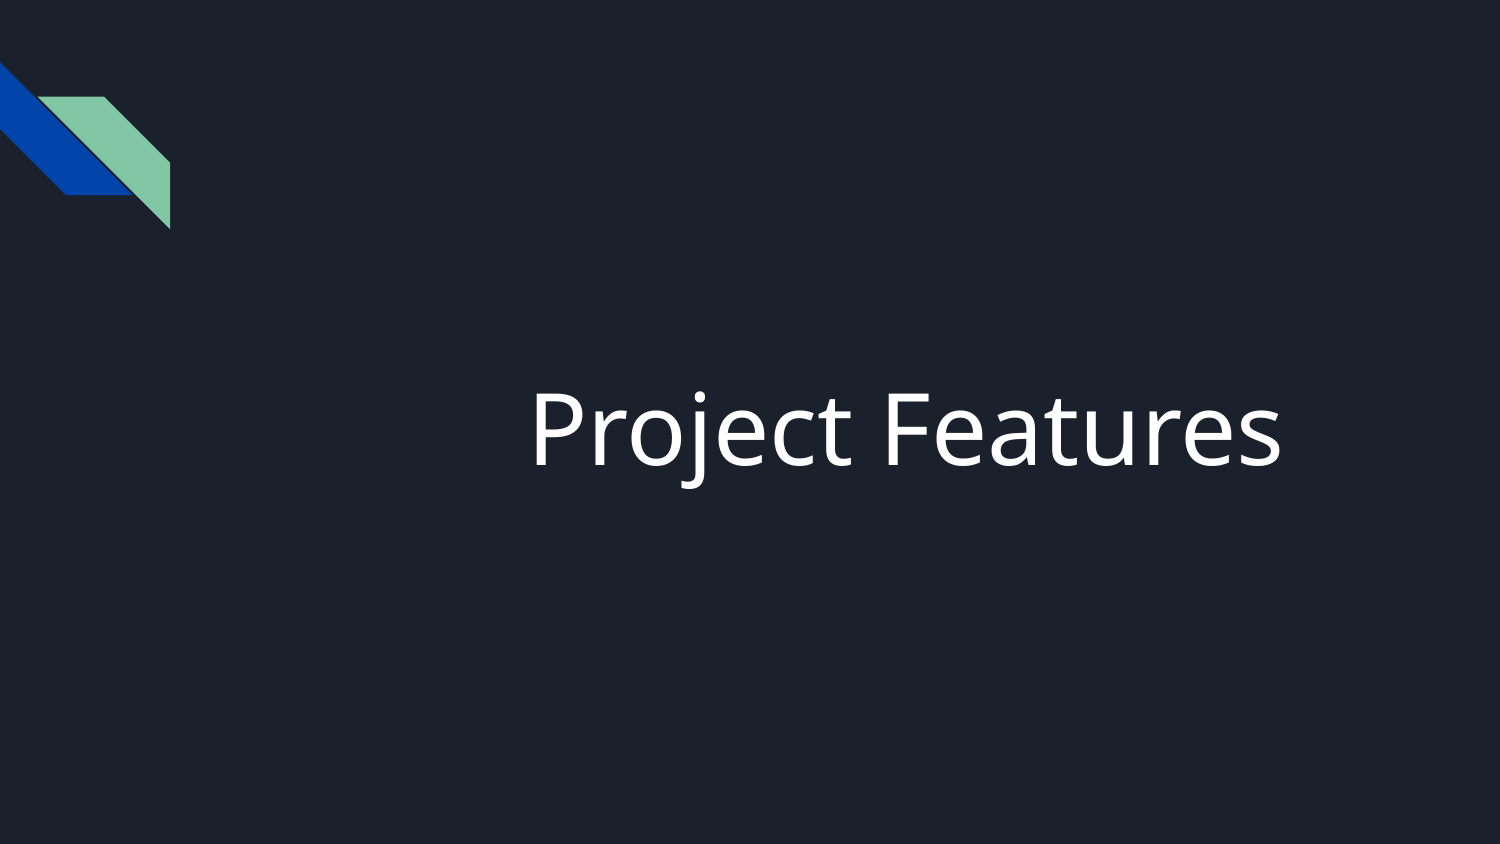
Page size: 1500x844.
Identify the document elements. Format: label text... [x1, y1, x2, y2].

list Project Features [304, 260, 1459, 739]
